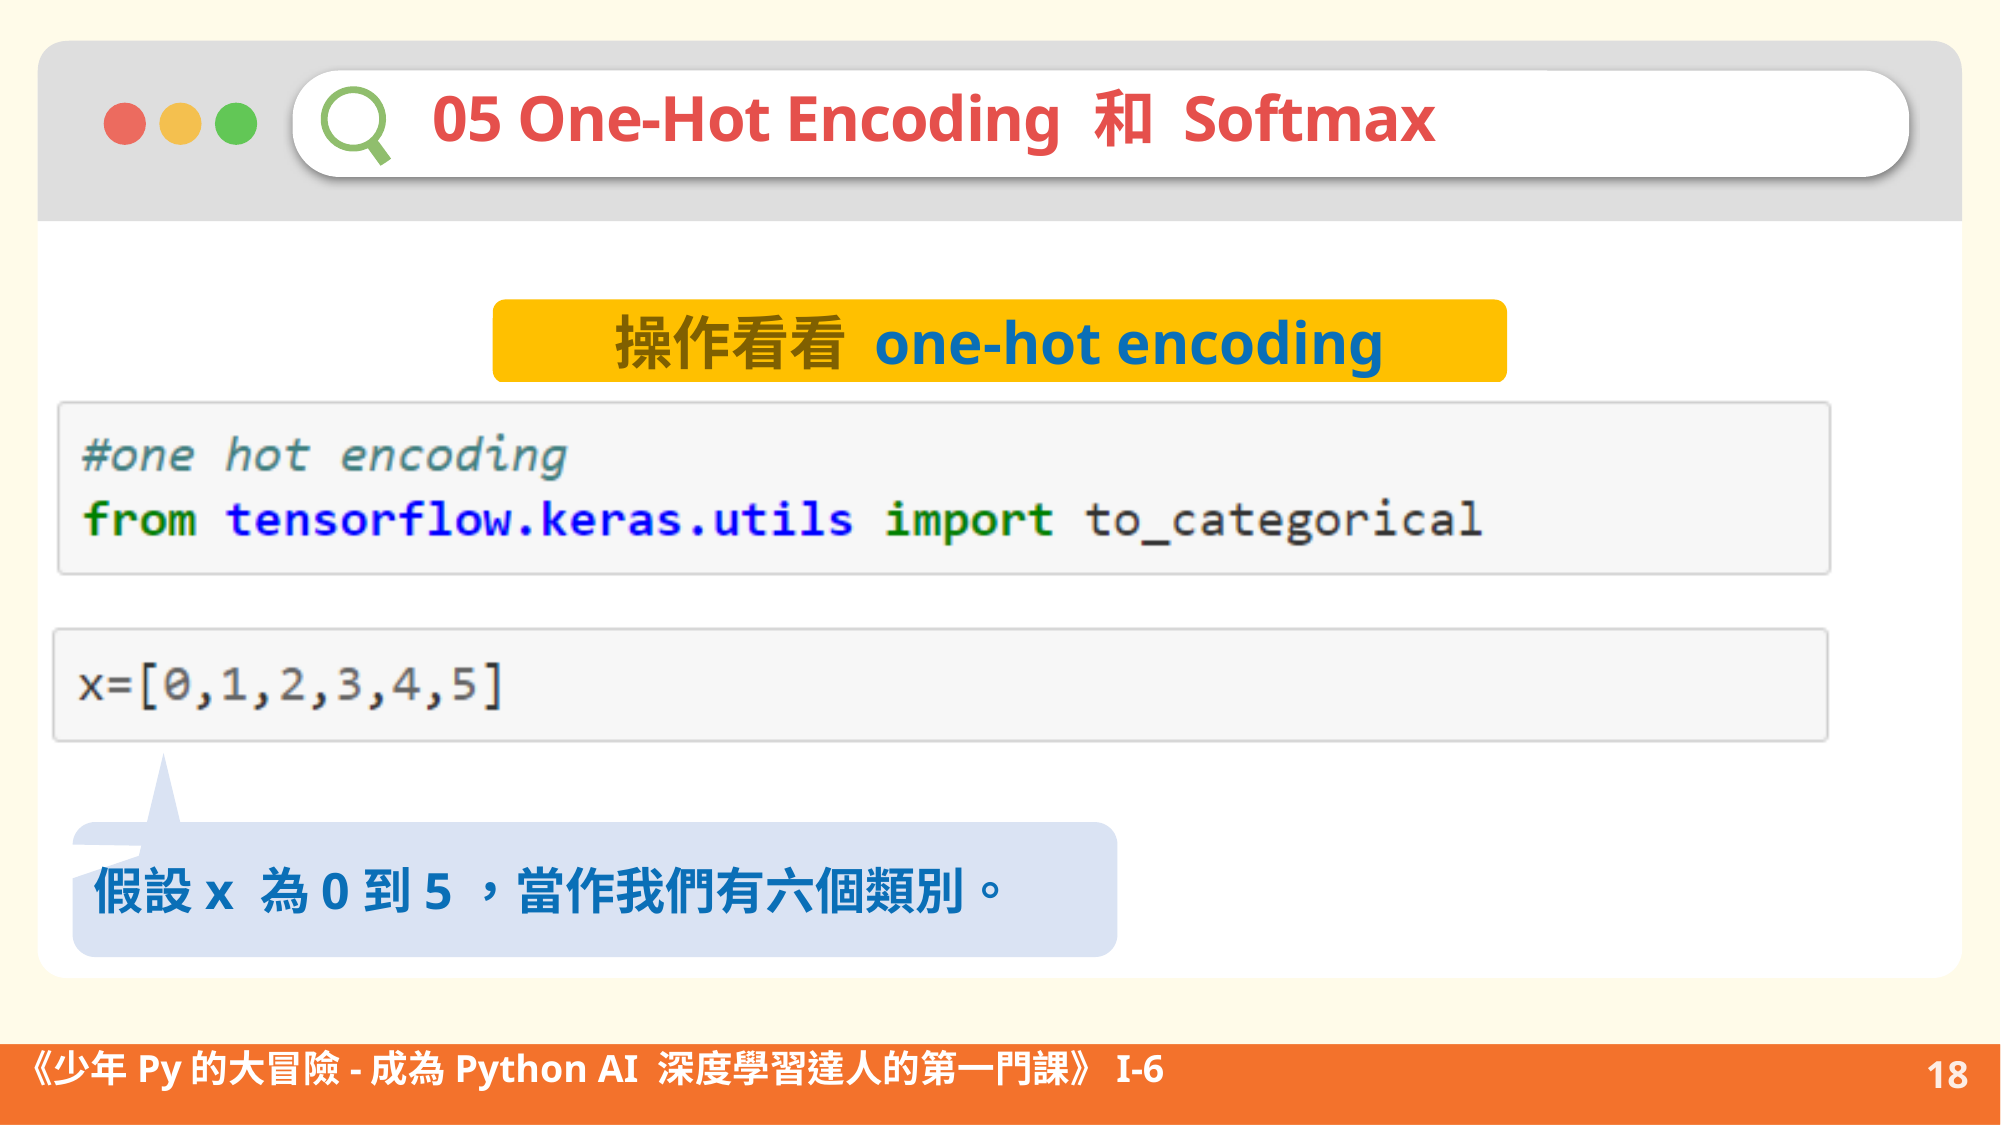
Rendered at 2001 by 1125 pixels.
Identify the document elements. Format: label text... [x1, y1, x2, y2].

list 05 One-Hot Encoding 和 Softmax [423, 84, 1874, 163]
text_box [72, 752, 1118, 958]
picture [47, 381, 1837, 581]
slide_number 18 [1912, 1047, 1982, 1111]
text_box 操作看看 one-hot encoding [492, 299, 1508, 381]
picture [47, 616, 1837, 754]
